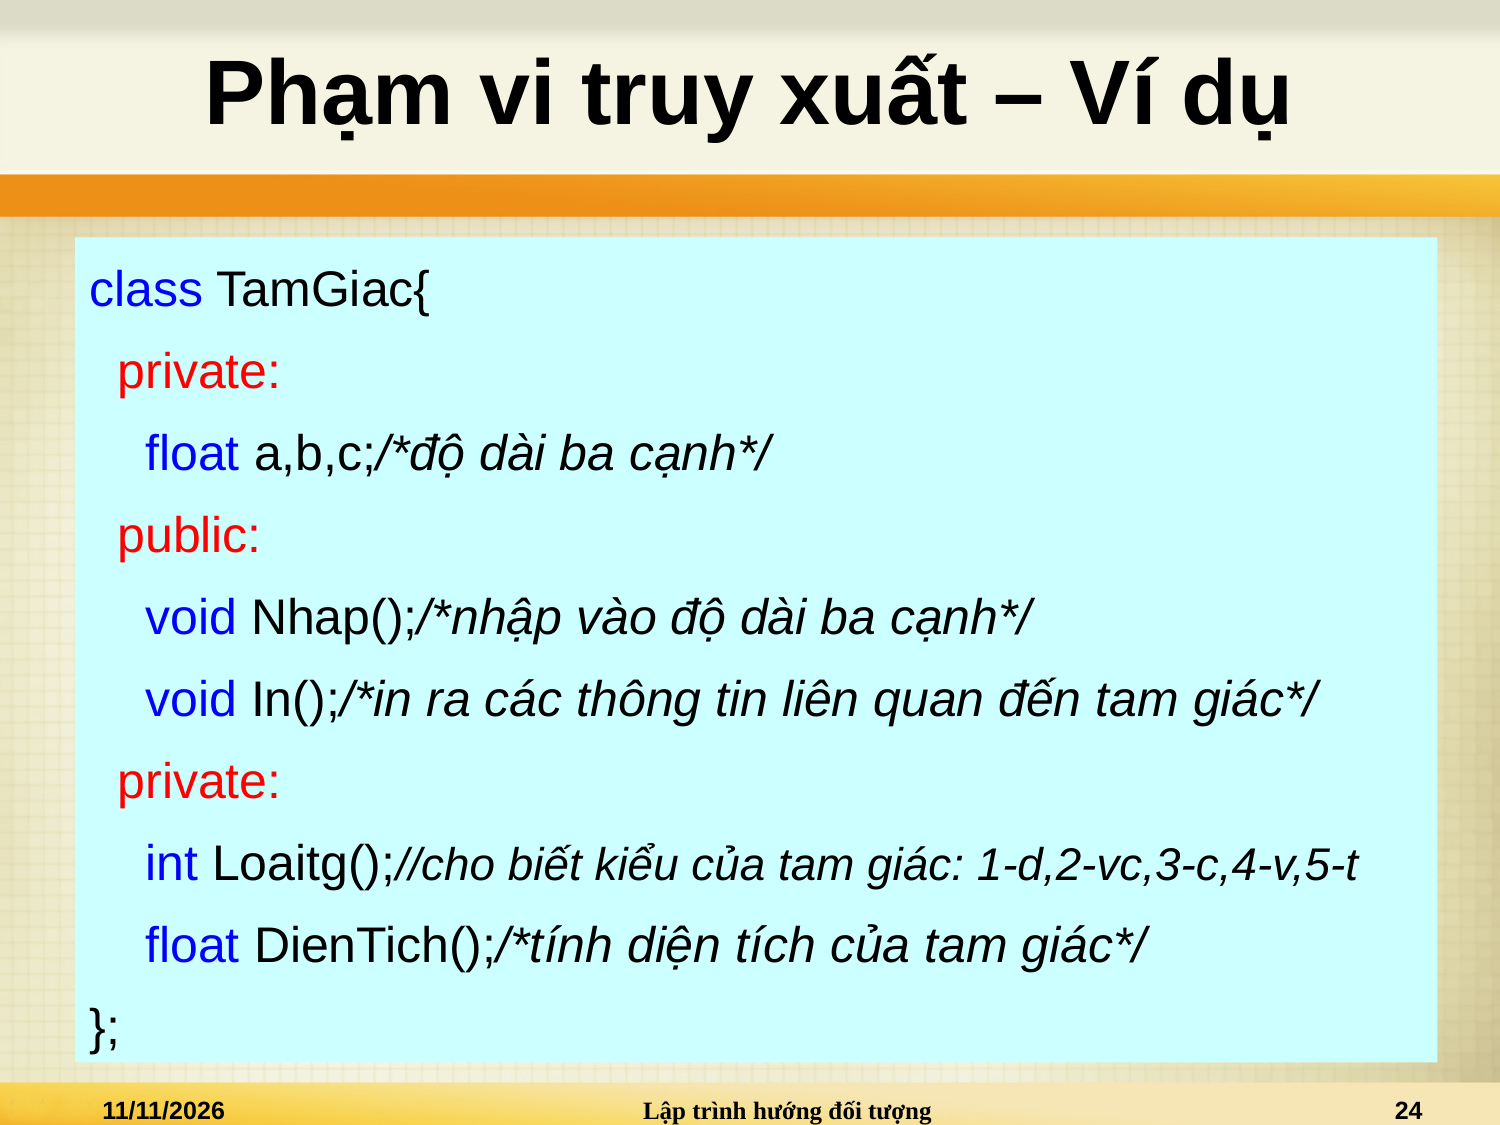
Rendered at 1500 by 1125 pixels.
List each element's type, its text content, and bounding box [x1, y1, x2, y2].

footer Lập trình hướng đối tượng [549, 1087, 1025, 1125]
title Phạm vi truy xuất – Ví dụ [0, 0, 1500, 175]
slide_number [87, 1087, 438, 1125]
slide_number 24 [1087, 1087, 1438, 1125]
picture [0, 175, 1500, 1125]
text_box class TamGiac{ private: float a,b,c;/*độ dài ba cạnh*/ public: void Nhap();/*nhập vào độ dài ba cạnh*/ void In();/*in ra các thông tin liên quan đến tam giác*/ private: int Loaitg();//cho biết kiểu của tam giác: 1-d,2-vc,3-c,4-v,5-t float DienTich();/*tính diện tích của tam giác*/ }; [74, 237, 1438, 1063]
